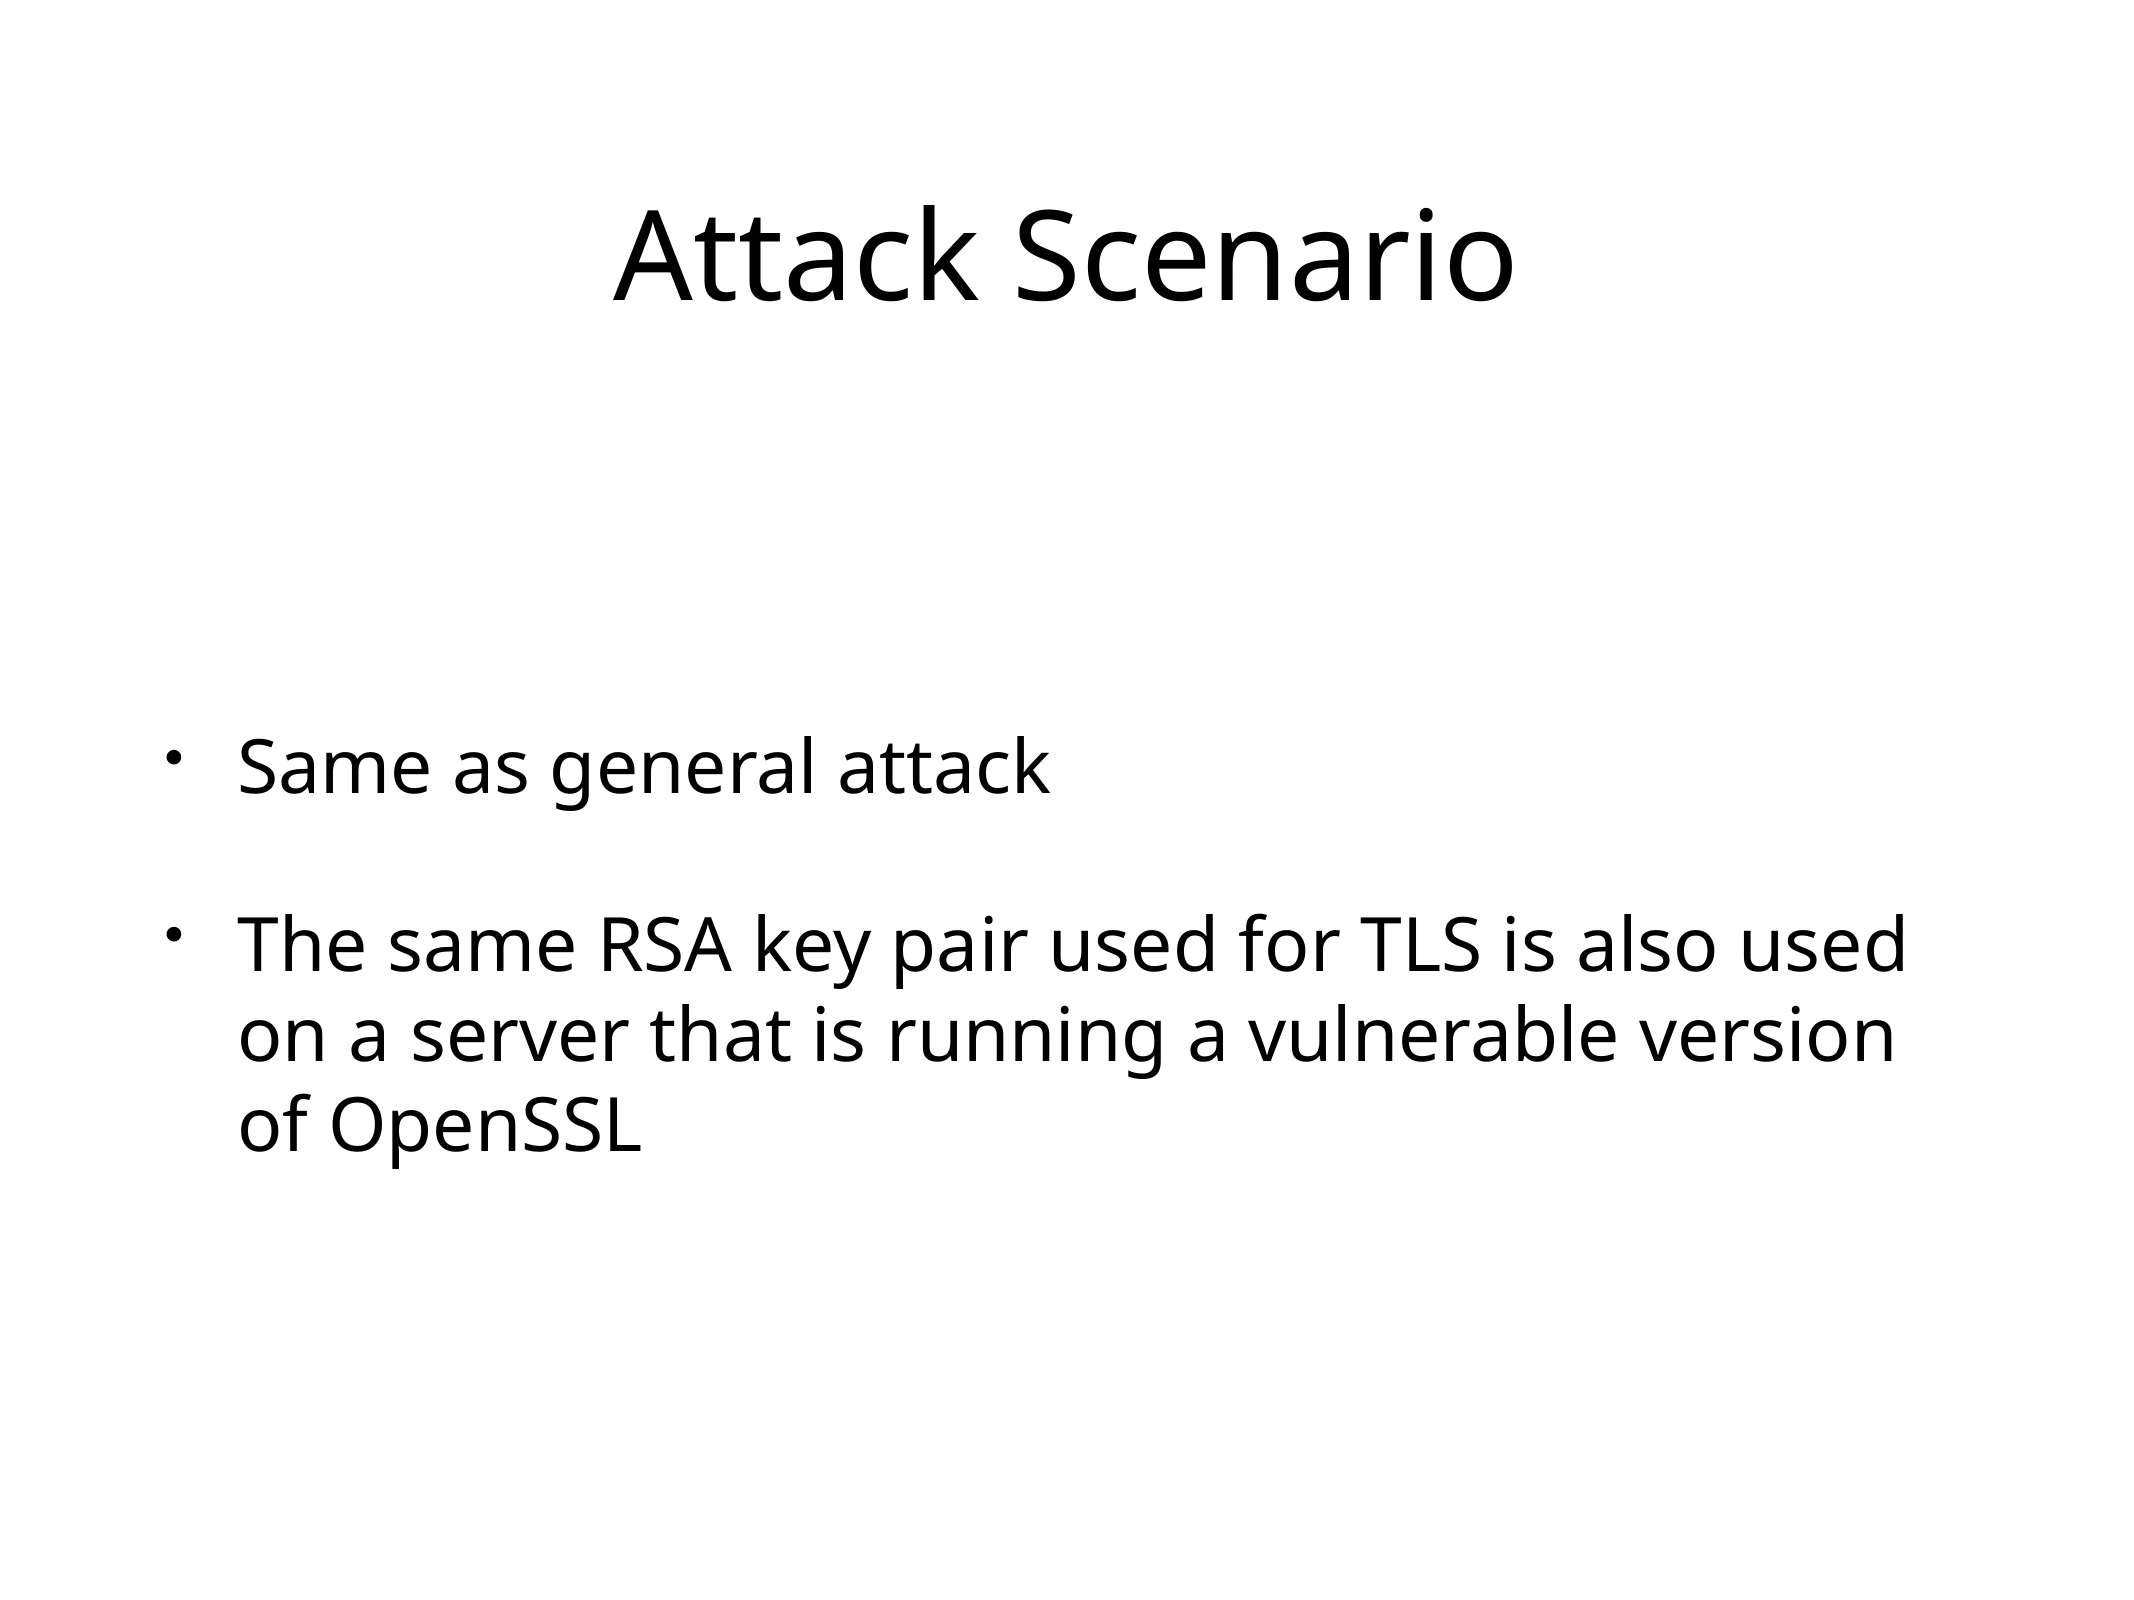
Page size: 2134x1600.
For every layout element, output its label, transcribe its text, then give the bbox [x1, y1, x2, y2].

list Same as general attack The same RSA key pair used for TLS is also used on a server that is running a vulnerable version of OpenSSL [155, 426, 1978, 1459]
title Attack Scenario [155, 72, 1978, 426]
